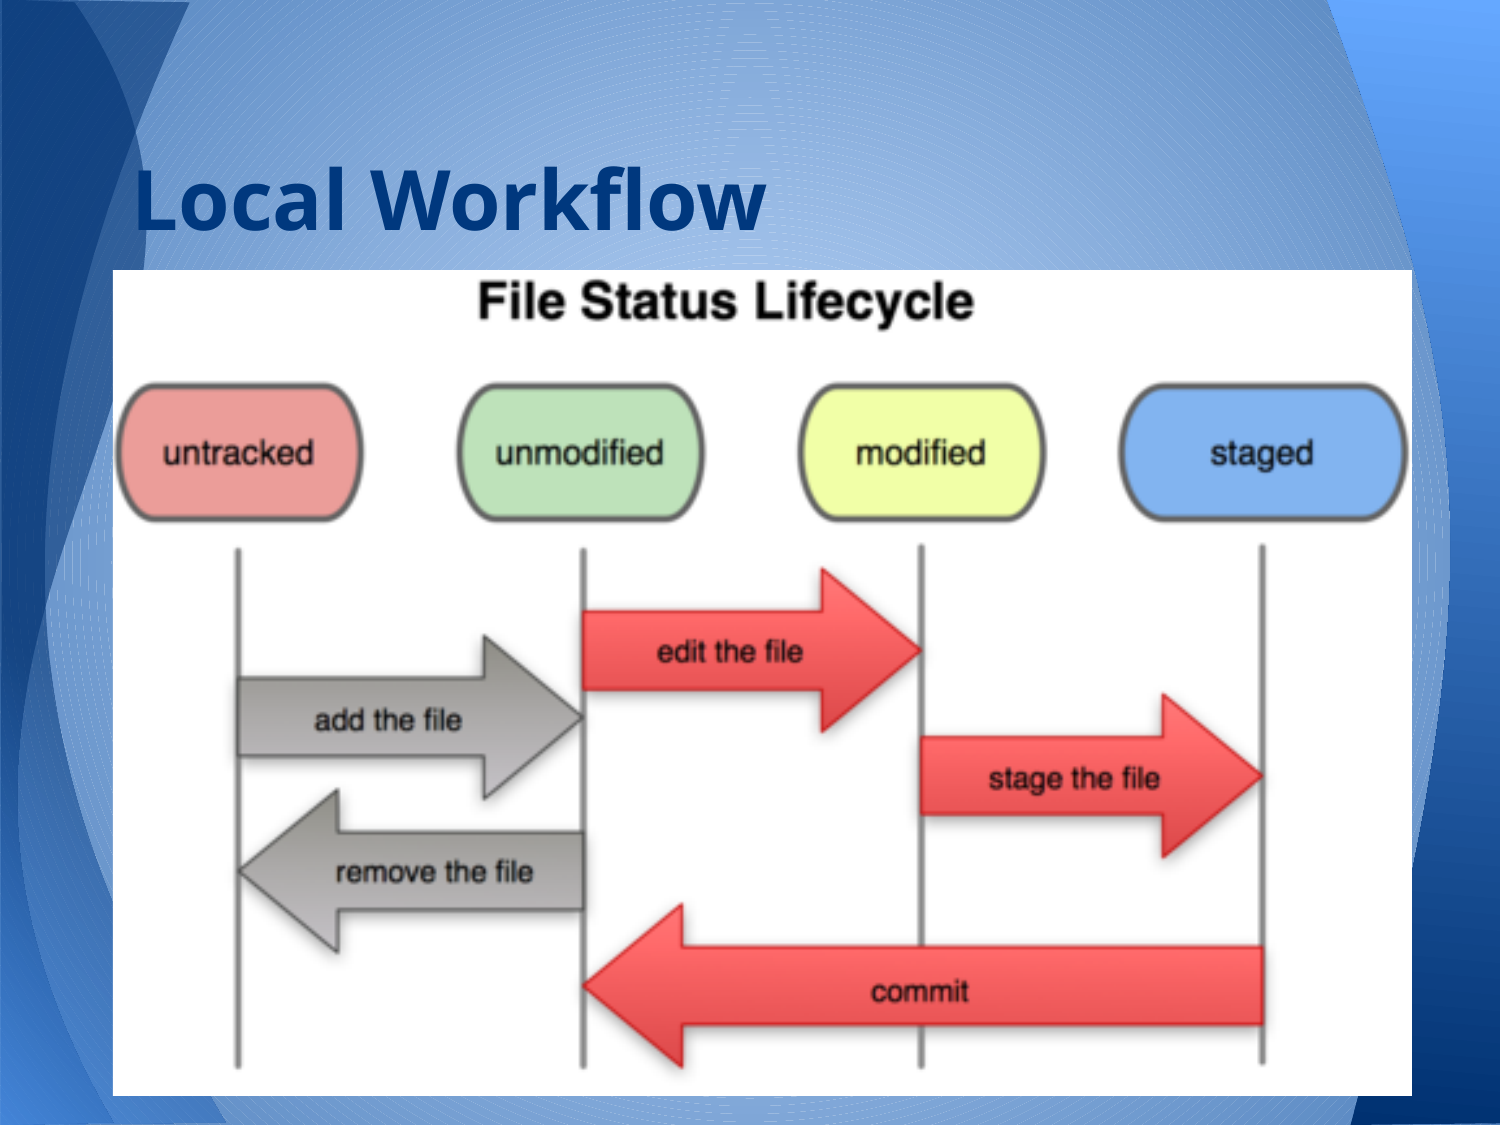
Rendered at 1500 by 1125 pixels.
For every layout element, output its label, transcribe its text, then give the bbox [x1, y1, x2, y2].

title Local Workflow [75, 45, 1425, 263]
text_box [112, 270, 1412, 1096]
